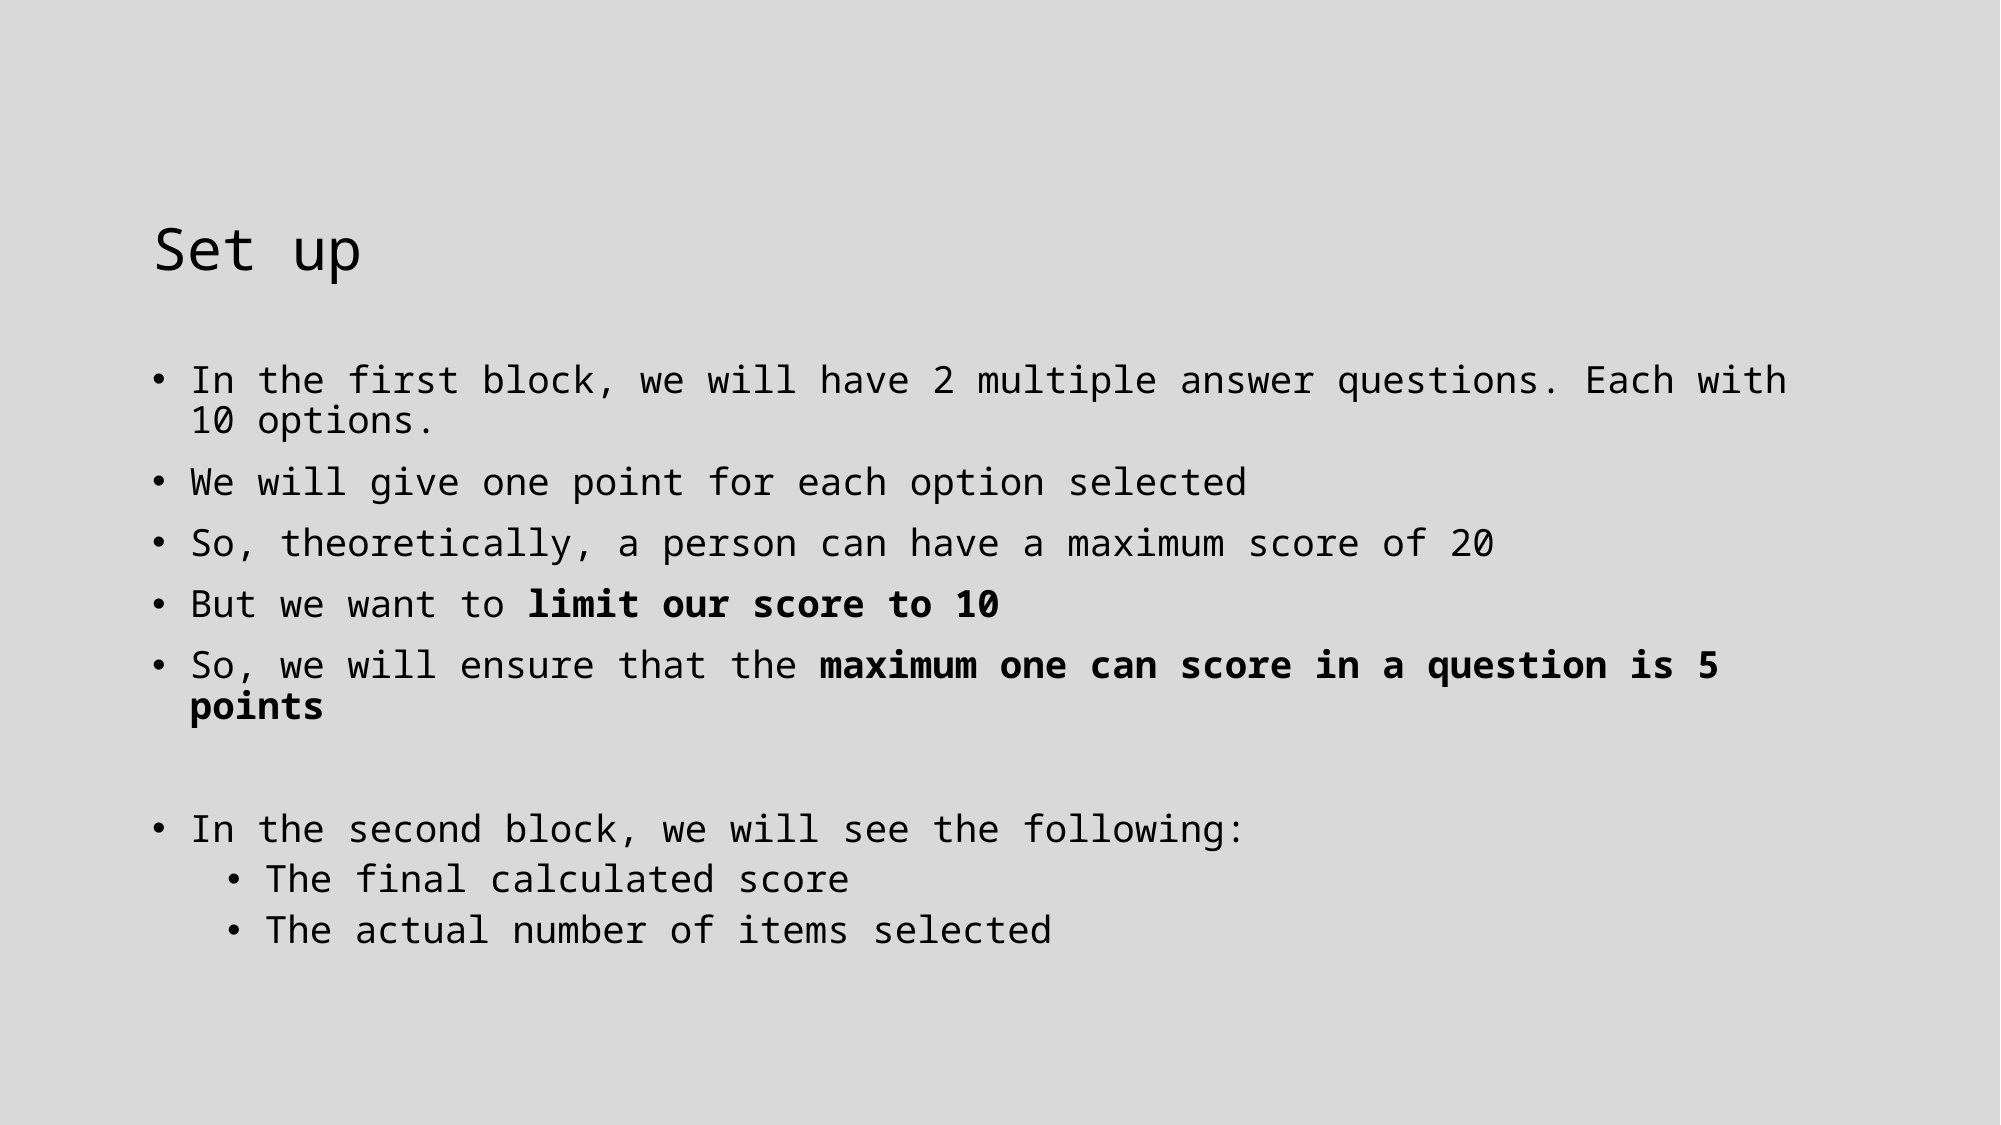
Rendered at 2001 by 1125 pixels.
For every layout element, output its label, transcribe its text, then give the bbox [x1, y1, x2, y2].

list In the first block, we will have 2 multiple answer questions. Each with 10 options. We will give one point for each option selected So, theoretically, a person can have a maximum score of 20 But we want to limit our score to 10 So, we will ensure that the maximum one can score in a question is 5 points In the second block, we will see the following: The final calculated score The actual number of items selected [137, 299, 1863, 1014]
title Set up [137, 203, 1863, 299]
